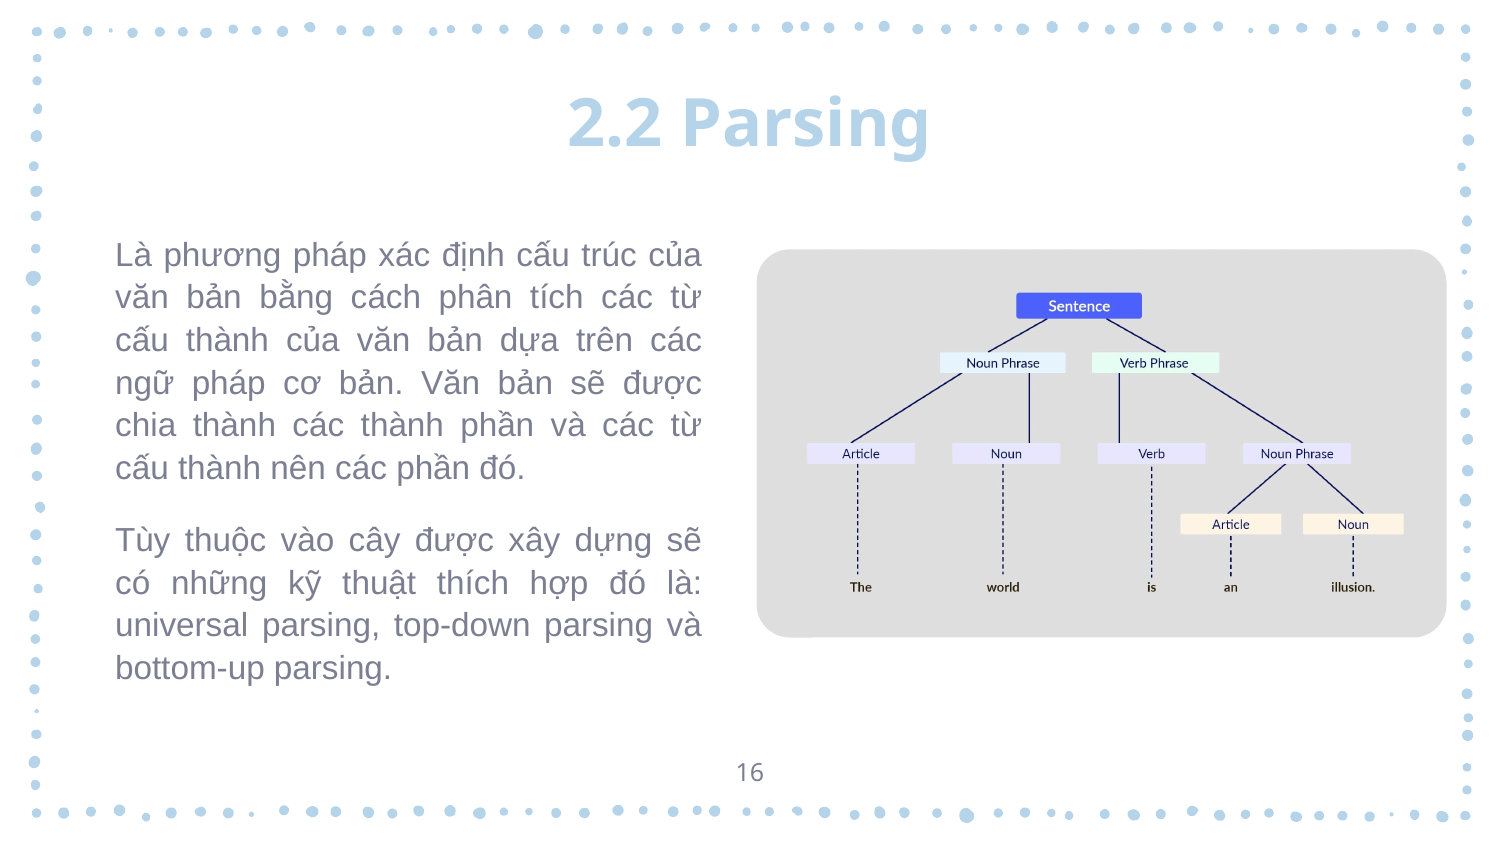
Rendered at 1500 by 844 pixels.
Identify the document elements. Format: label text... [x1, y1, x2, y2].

title 2.2 Parsing [146, 33, 1354, 175]
slide_number 16 [0, 741, 1500, 807]
list Là phương pháp xác định cấu trúc của văn bản bằng cách phân tích các từ cấu thành của văn bản dựa trên các ngữ pháp cơ bản. Văn bản sẽ được chia thành các thành phần và các từ cấu thành nên các phần đó. Tùy thuộc vào cây được xây dựng sẽ có những kỹ thuật thích hợp đó là: universal parsing, top-down parsing và bottom-up parsing. [85, 193, 718, 723]
picture [756, 249, 1447, 638]
